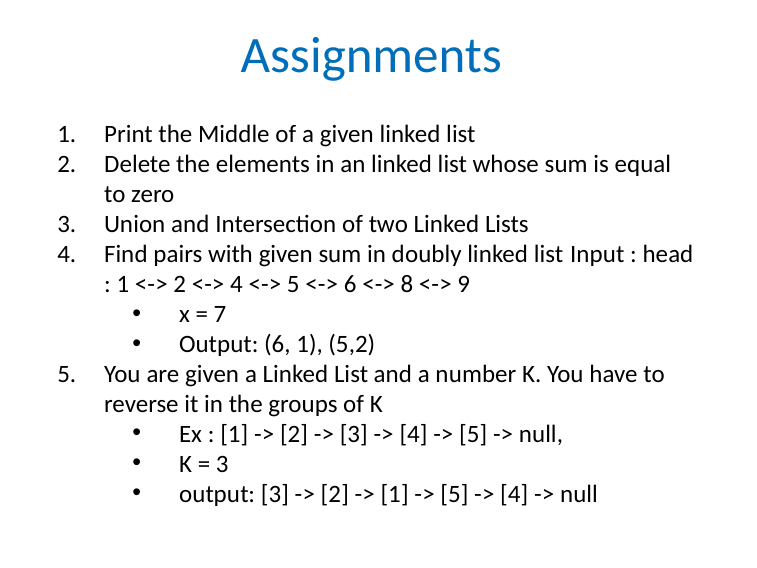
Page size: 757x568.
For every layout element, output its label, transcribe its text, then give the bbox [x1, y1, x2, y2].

list Print the Middle of a given linked list Delete the elements in an linked list whose sum is equal to zero Union and Intersection of two Linked Lists Find pairs with given sum in doubly linked list Input : head : 1 <-> 2 <-> 4 <-> 5 <-> 6 <-> 8 <-> 9 x = 7 Output: (6, 1), (5,2) You are given a Linked List and a number K. You have to reverse it in the groups of K Ex : [1] -> [2] -> [3] -> [4] -> [5] -> null, K = 3 output: [3] -> [2] -> [1] -> [5] -> [4] -> null [57, 117, 699, 517]
title Assignments [240, 21, 504, 84]
